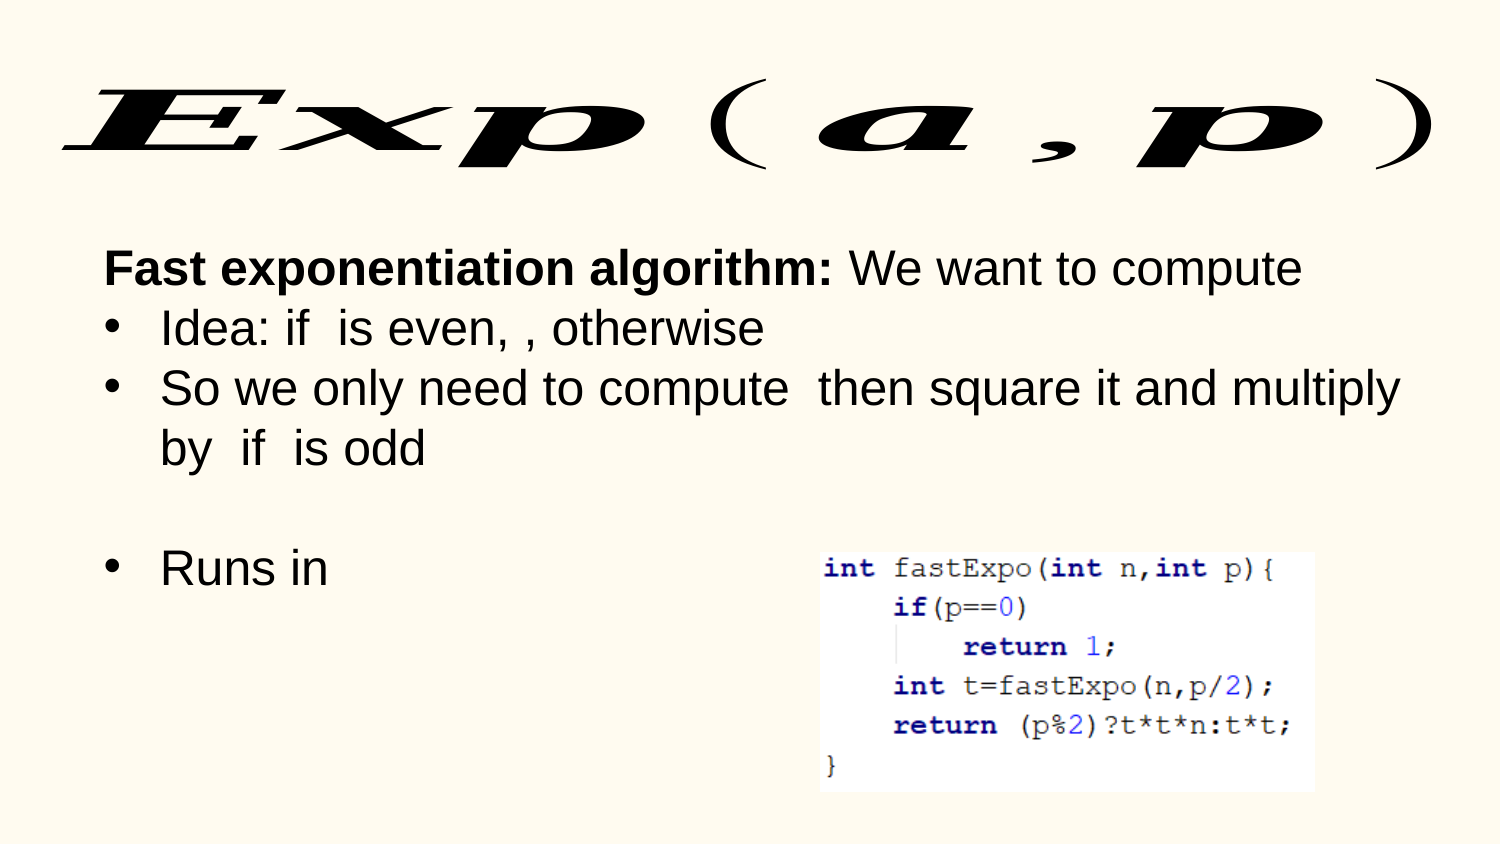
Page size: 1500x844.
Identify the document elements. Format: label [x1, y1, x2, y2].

picture [820, 551, 1316, 793]
